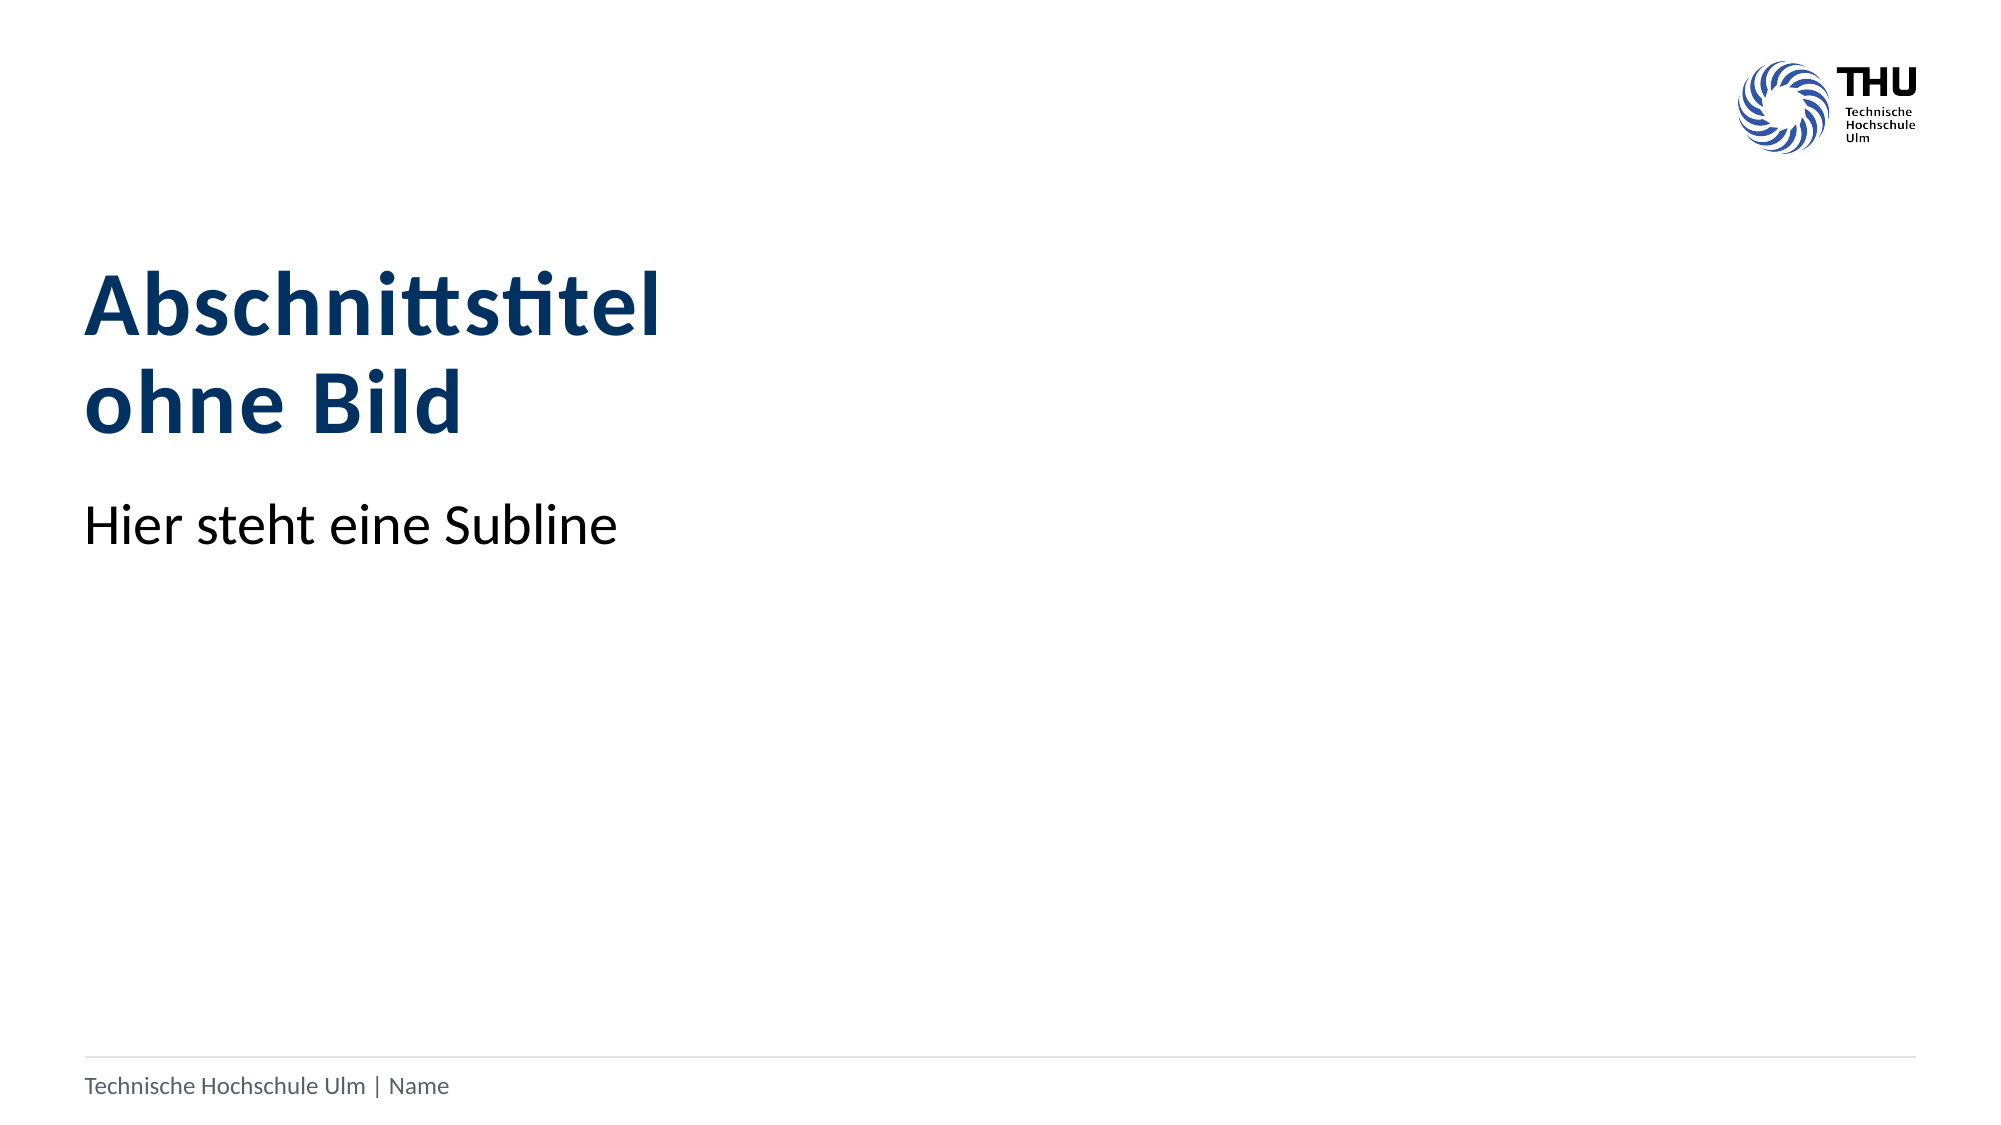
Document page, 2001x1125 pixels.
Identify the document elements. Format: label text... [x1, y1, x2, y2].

subtitle Hier steht eine Subline [84, 494, 1783, 983]
picture [1738, 61, 1916, 154]
footer Technische Hochschule Ulm | Name [84, 1072, 1666, 1096]
title Abschnittstitel ohne Bild [84, 256, 1783, 494]
